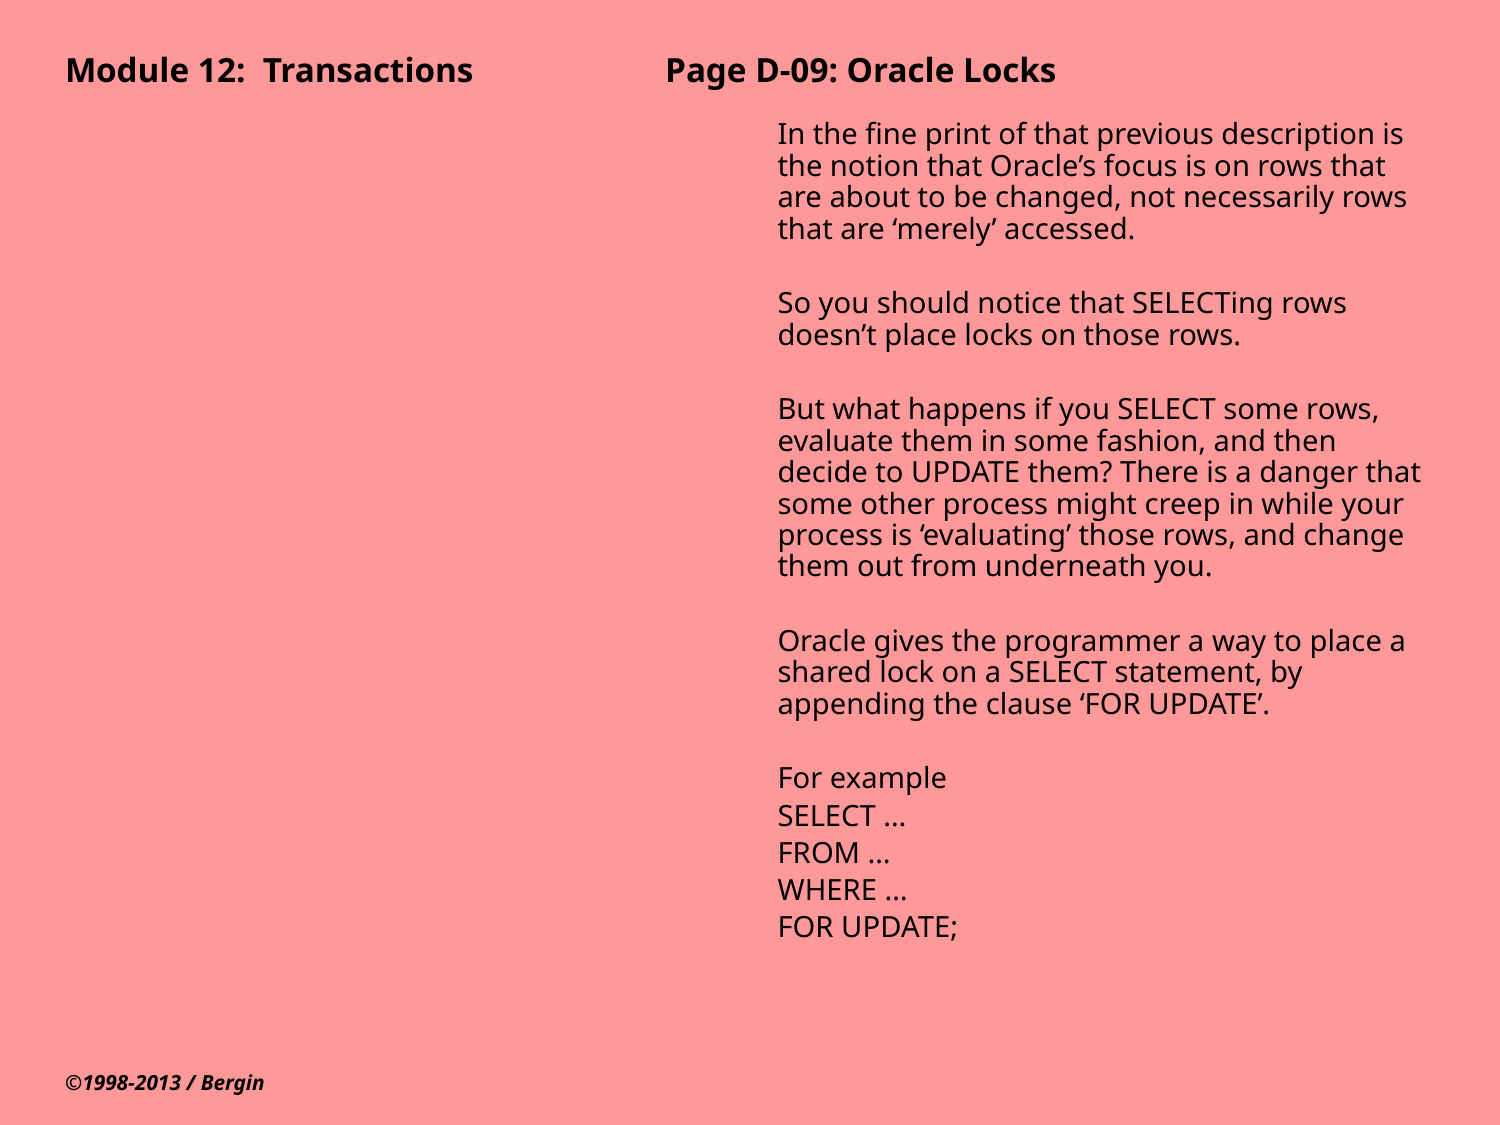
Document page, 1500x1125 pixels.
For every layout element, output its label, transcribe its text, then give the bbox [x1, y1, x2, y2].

title Module 12: Transactions Page D-09: Oracle Locks [50, 37, 1450, 100]
list In the fine print of that previous description is the notion that Oracle’s focus is on rows that are about to be changed, not necessarily rows that are ‘merely’ accessed. So you should notice that SELECTing rows doesn’t place locks on those rows. But what happens if you SELECT some rows, evaluate them in some fashion, and then decide to UPDATE them? There is a danger that some other process might creep in while your process is ‘evaluating’ those rows, and change them out from underneath you. Oracle gives the programmer a way to place a shared lock on a SELECT statement, by appending the clause ‘FOR UPDATE’. For example SELECT … FROM … WHERE … FOR UPDATE; [762, 112, 1450, 1050]
slide_number ©1998-2013 / Bergin [50, 1062, 425, 1100]
